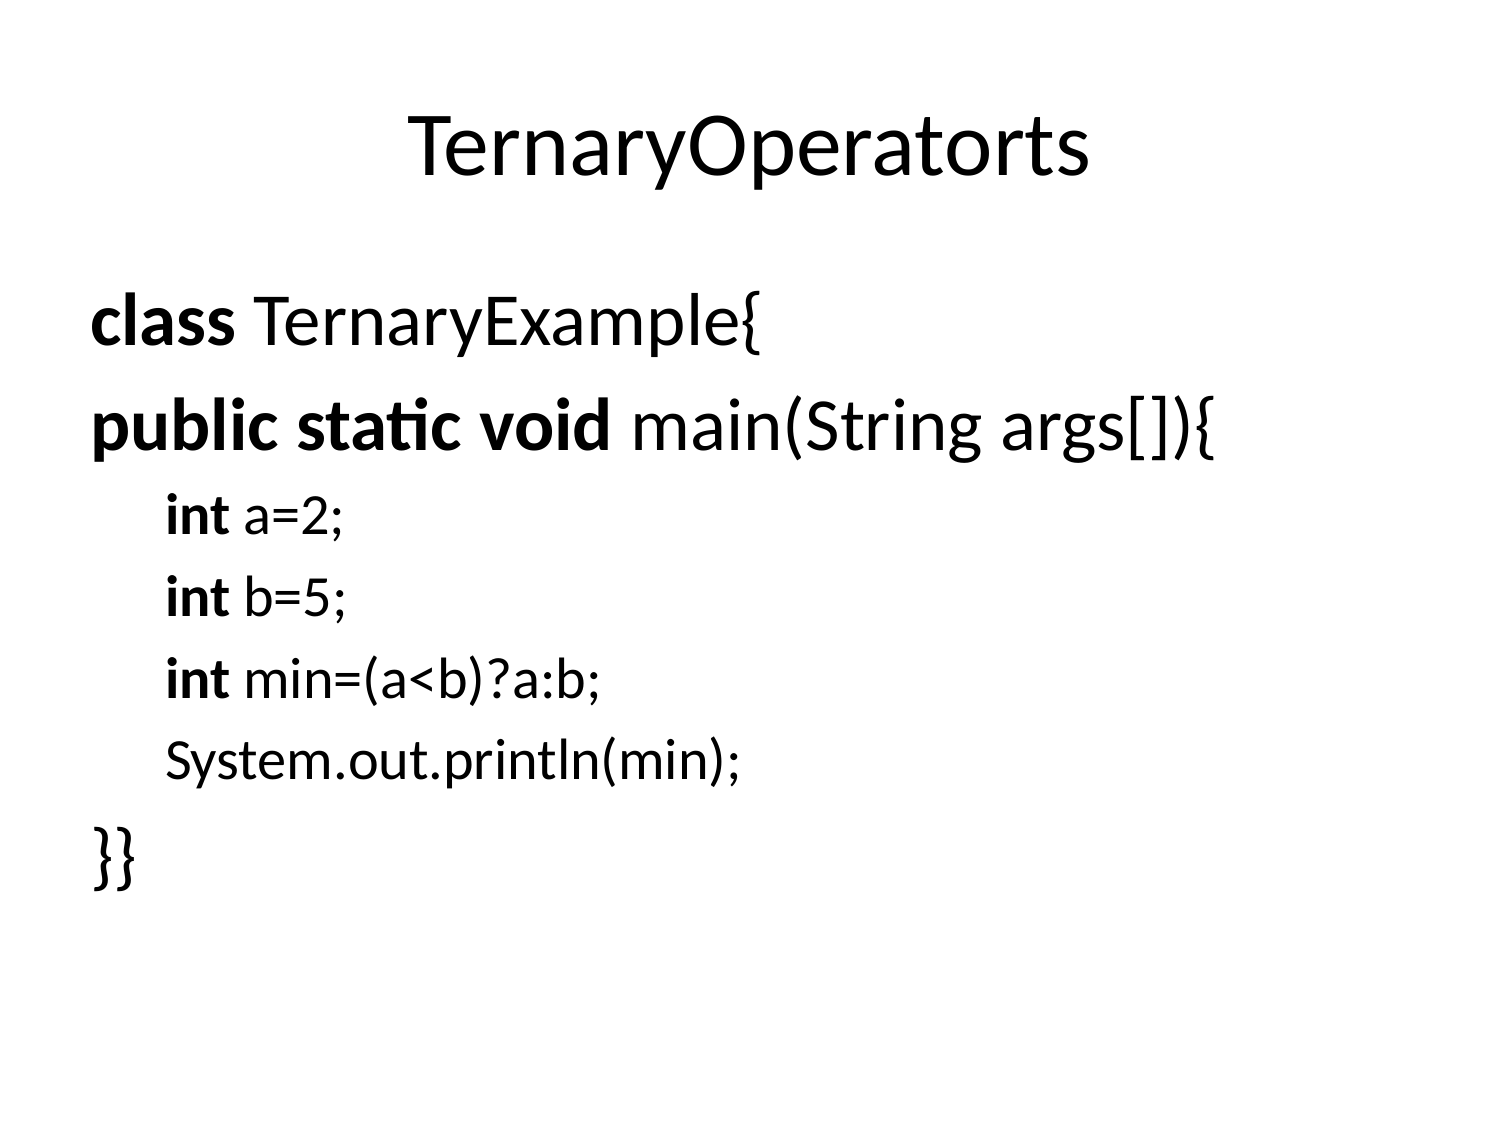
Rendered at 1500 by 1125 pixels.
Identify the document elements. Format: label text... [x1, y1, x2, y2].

list class TernaryExample{ public static void main(String args[]){ int a=2; int b=5; int min=(a<b)?a:b; System.out.println(min); }} [75, 262, 1425, 1005]
title TernaryOperatorts [75, 45, 1425, 233]
